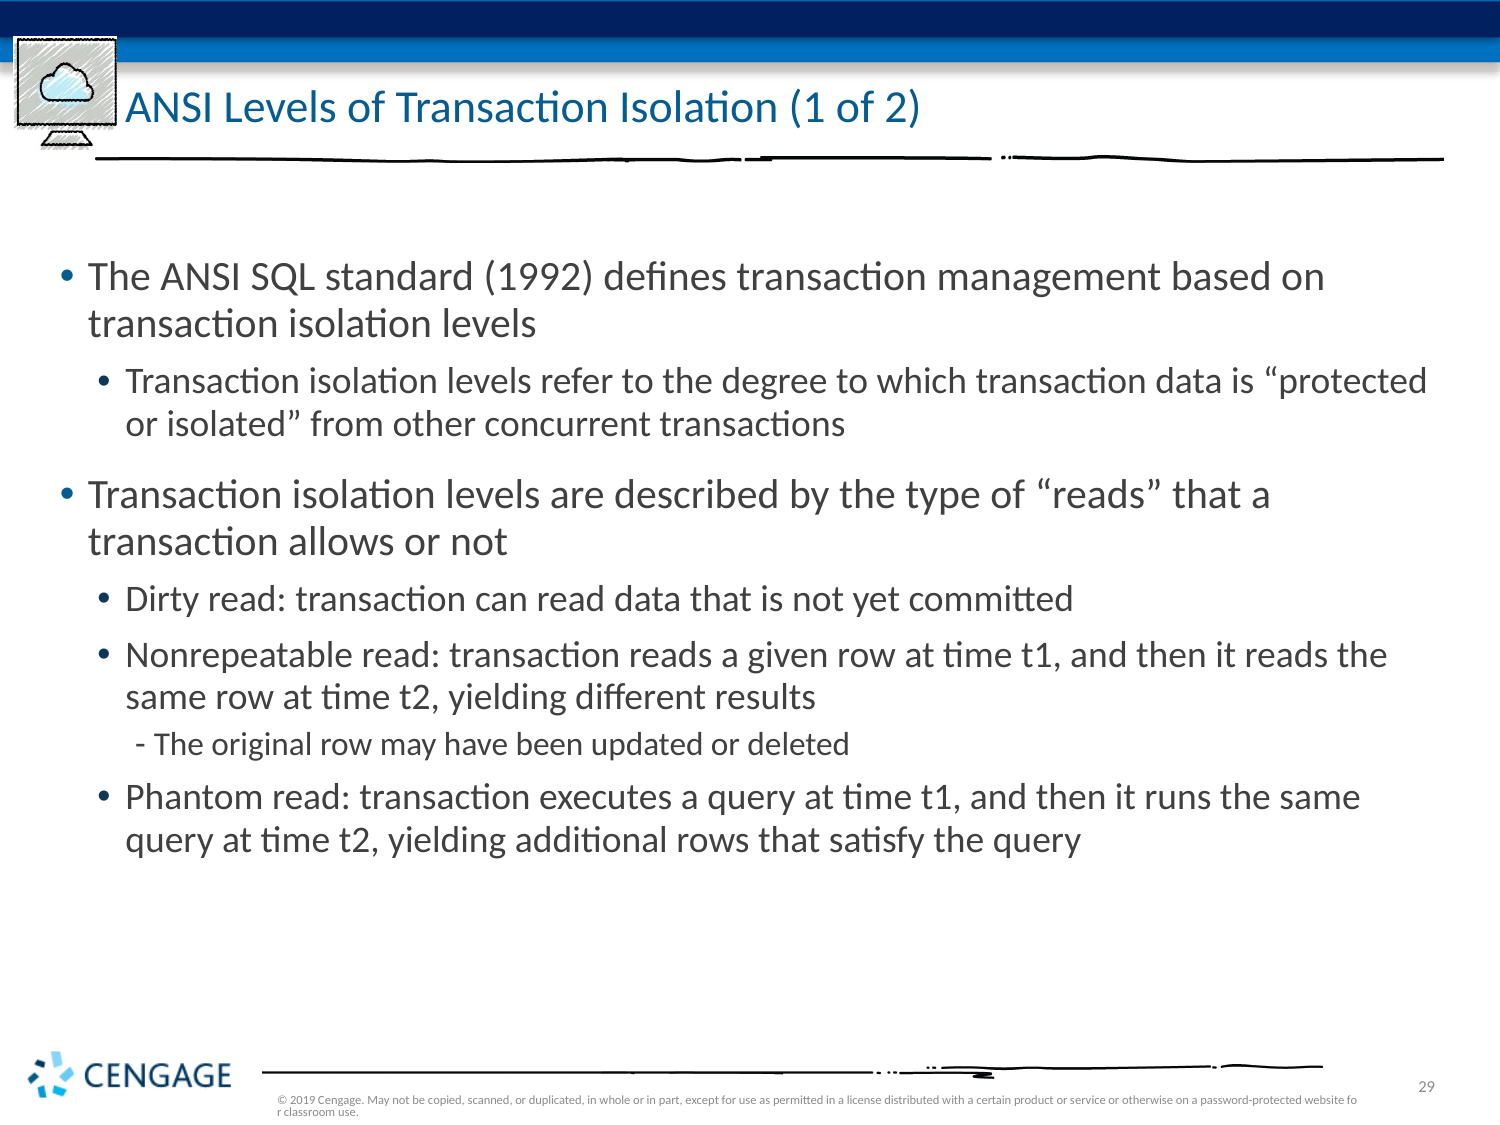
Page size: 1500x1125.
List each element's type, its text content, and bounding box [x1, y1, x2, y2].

title ANSI Levels of Transaction Isolation (1 of 2) [125, 84, 1442, 132]
footer © 2019 Cengage. May not be copied, scanned, or duplicated, in whole or in part, except for use as permitted in a license distributed with a certain product or service or otherwise on a password-protected website for classroom use. [262, 1079, 1375, 1120]
picture [262, 1064, 1323, 1079]
list The ANSI SQL standard (1992) defines transaction management based on transaction isolation levels Transaction isolation levels refer to the degree to which transaction data is “protected or isolated” from other concurrent transactions Transaction isolation levels are described by the type of “reads” that a transaction allows or not Dirty read: transaction can read data that is not yet committed Nonrepeatable read: transaction reads a given row at time t1, and then it reads the same row at time t2, yielding different results The original row may have been updated or deleted Phantom read: transaction executes a query at time t1, and then it runs the same query at time t2, yielding additional rows that satisfy the query [59, 252, 1441, 878]
picture [95, 155, 1444, 163]
picture [7, 1037, 244, 1111]
picture [13, 36, 117, 151]
